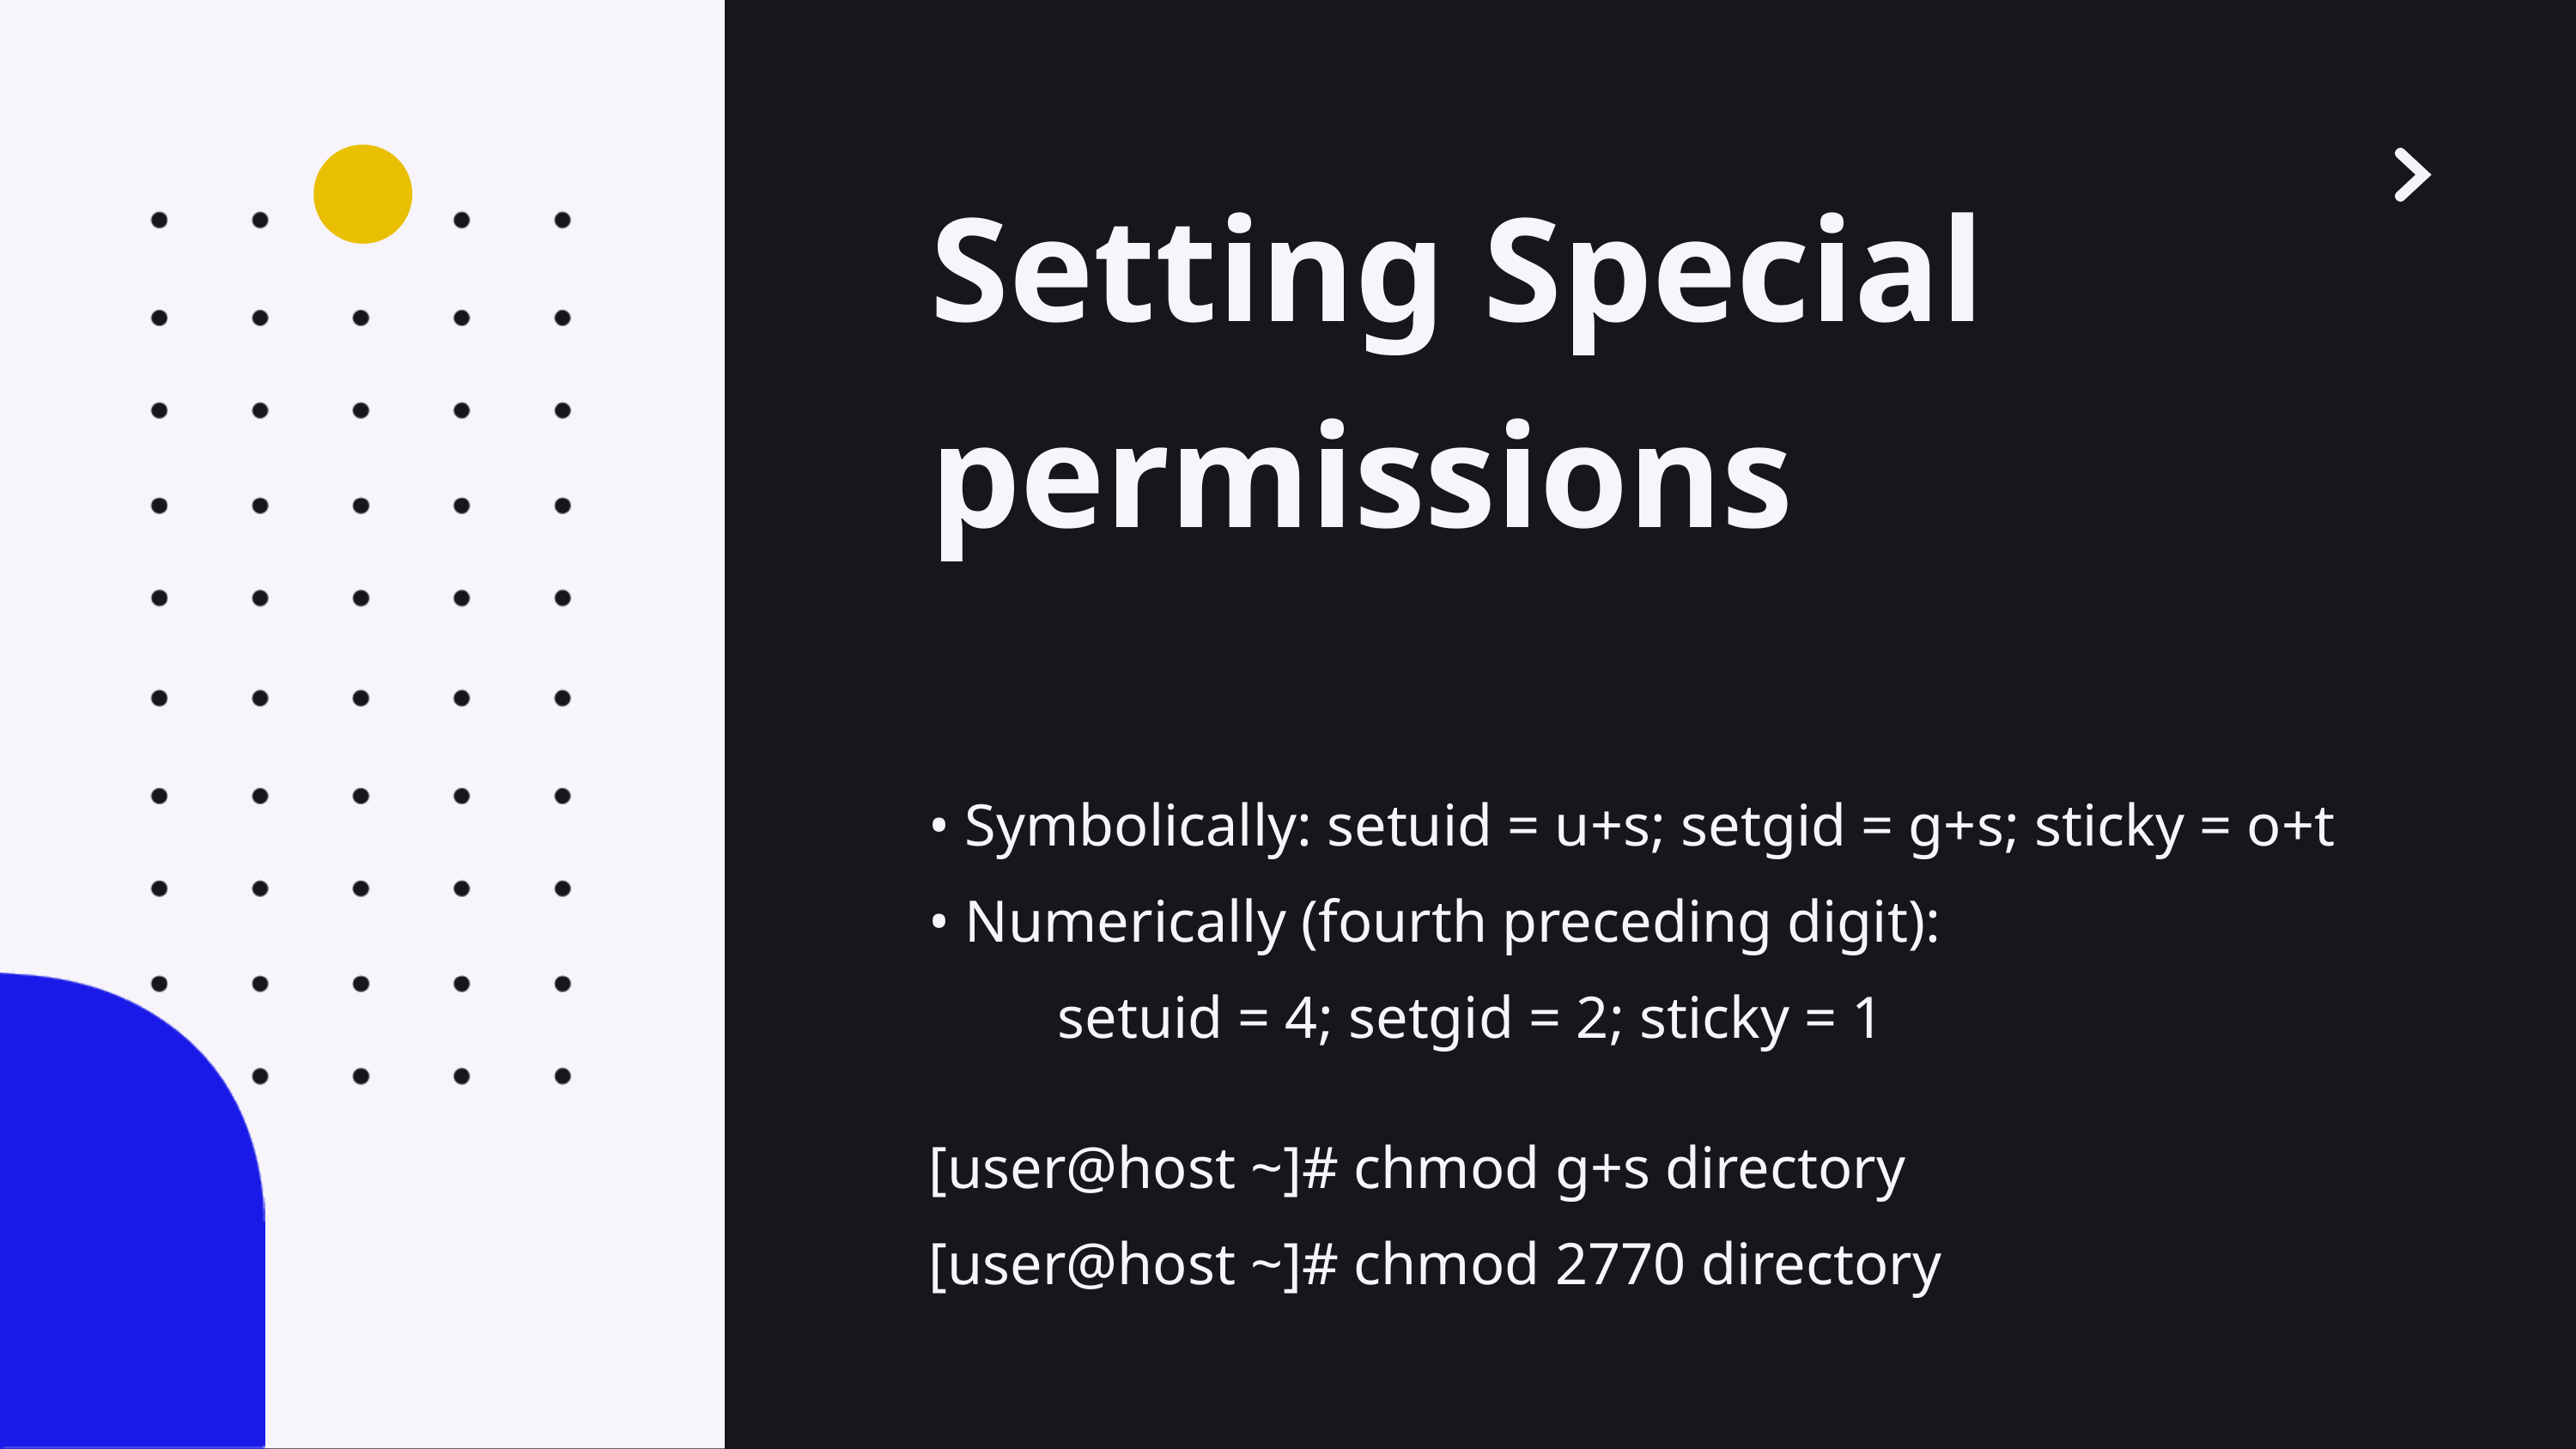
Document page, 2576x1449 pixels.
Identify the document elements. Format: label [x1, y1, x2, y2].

text_box [0, 0, 725, 1449]
picture [2394, 148, 2432, 202]
picture [0, 683, 581, 1449]
text_box [928, 143, 2432, 1302]
text_box [313, 144, 413, 204]
picture [144, 205, 581, 612]
